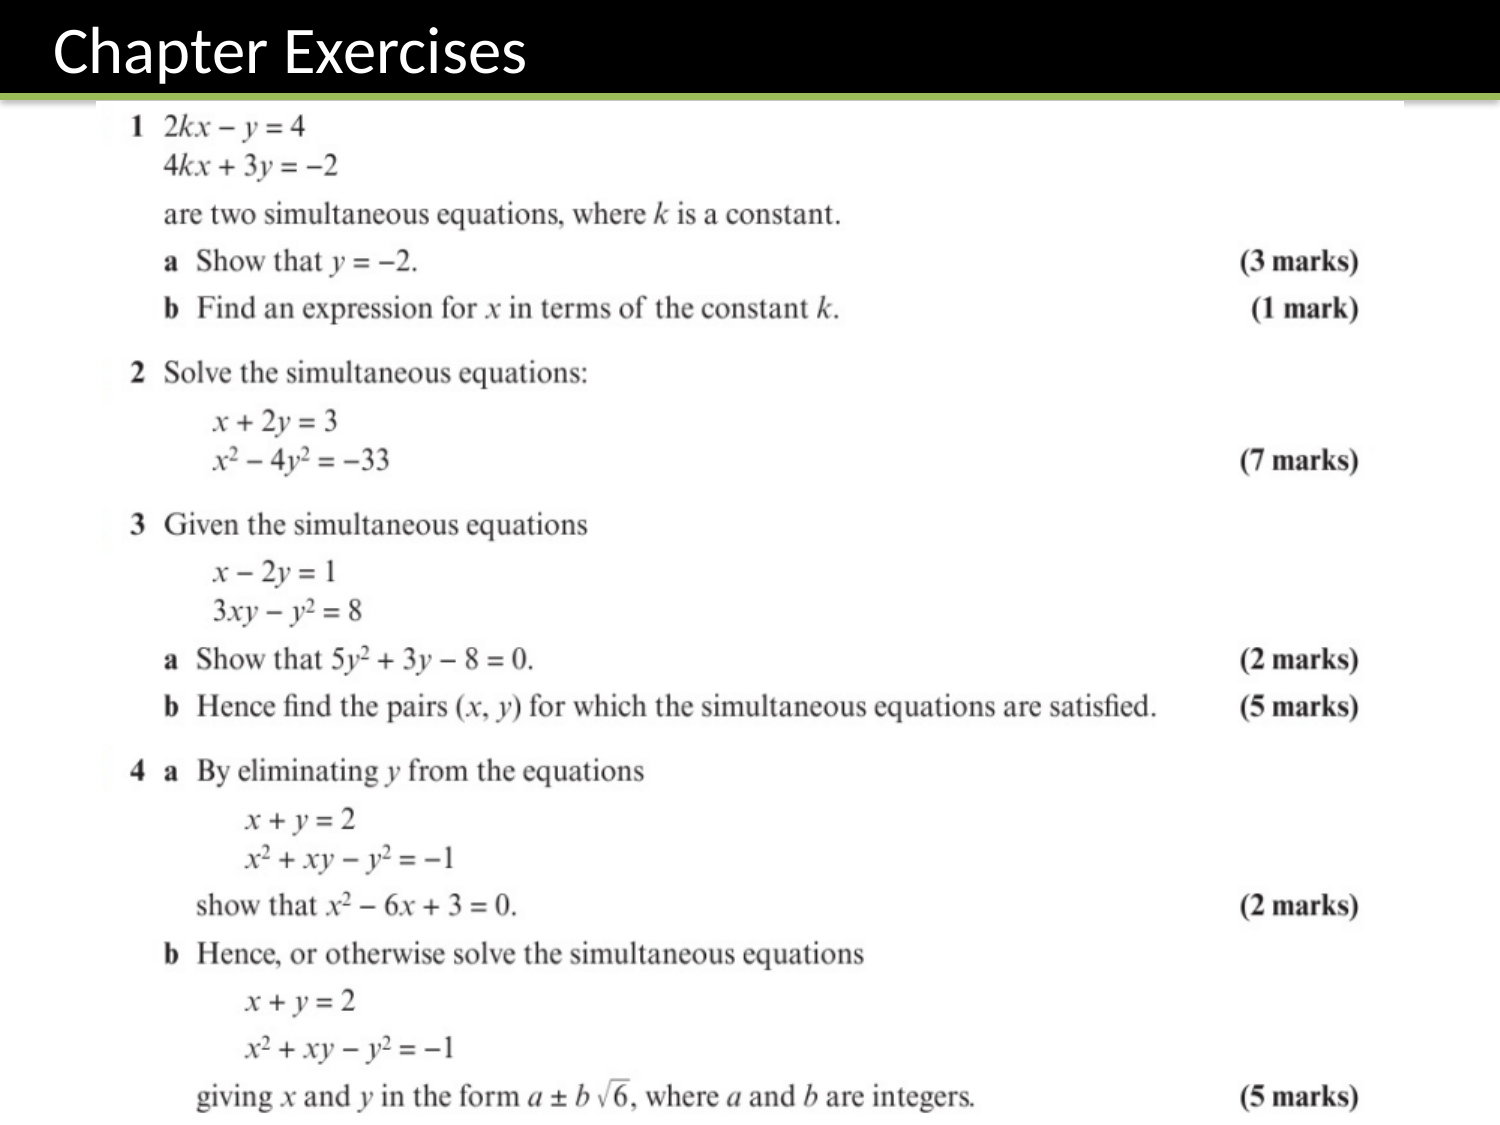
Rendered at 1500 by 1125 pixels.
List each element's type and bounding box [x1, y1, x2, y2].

picture [96, 101, 1404, 1125]
text_box [0, 0, 1500, 99]
